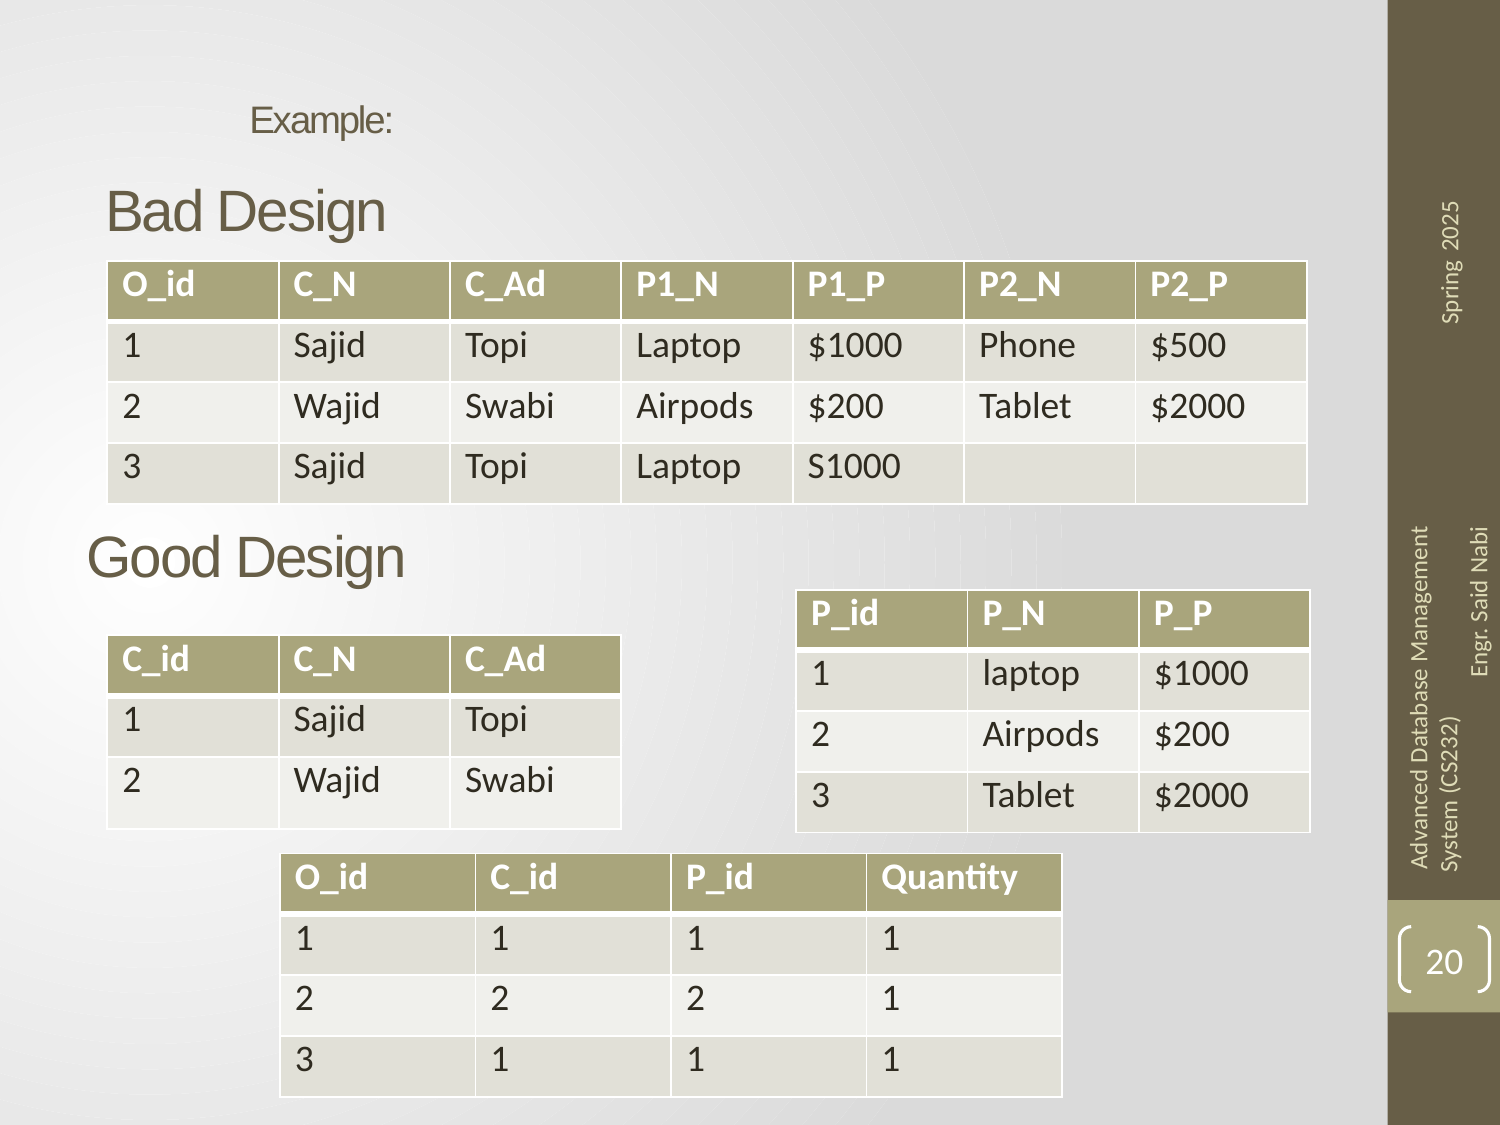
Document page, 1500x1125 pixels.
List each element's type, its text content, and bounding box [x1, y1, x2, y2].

table_cell 1 [867, 917, 1061, 974]
table_cell [965, 444, 1135, 503]
table_cell 2 [108, 758, 278, 828]
table_cell Airpods [622, 383, 792, 442]
table_cell 1 [108, 324, 278, 381]
table_cell 1 [108, 699, 278, 756]
table_header P_P [1140, 591, 1309, 647]
table_header P_id [797, 591, 967, 647]
table_header P1_P [794, 262, 963, 319]
table_cell 2 [672, 976, 866, 1035]
table_cell 2 [476, 976, 670, 1035]
table_cell $500 [1136, 324, 1306, 381]
table_cell $2000 [1140, 773, 1309, 832]
table_cell Tablet [968, 773, 1138, 832]
table_cell 1 [672, 1037, 866, 1096]
table_cell laptop [968, 653, 1138, 710]
table_header P1_N [622, 266, 792, 319]
table_cell 2 [797, 712, 967, 771]
table_cell Topi [451, 444, 620, 503]
table_cell $200 [794, 383, 963, 442]
table_header Quantity [867, 854, 1061, 911]
table_cell $200 [1140, 712, 1309, 771]
table_cell 1 [867, 976, 1061, 1035]
table_cell 2 [281, 976, 475, 1035]
table_cell 1 [672, 917, 866, 974]
table_cell Topi [451, 324, 620, 381]
table_cell Topi [451, 699, 620, 756]
table_cell [1136, 444, 1306, 503]
table_header C_N [280, 636, 449, 693]
slide_number 20 [1397, 925, 1492, 994]
table_cell Sajid [280, 324, 449, 381]
table_cell 1 [476, 1037, 670, 1096]
table_cell 1 [867, 1037, 1061, 1096]
table_header P2_N [965, 262, 1135, 319]
table_cell 3 [797, 773, 967, 832]
table_cell Sajid [280, 444, 449, 503]
table_cell $1000 [1140, 653, 1309, 710]
table_cell Phone [965, 324, 1135, 381]
table_cell Wajid [280, 758, 449, 828]
title Example: [0, 87, 969, 195]
table_header P_id [672, 854, 866, 911]
table_header O_id [108, 266, 278, 319]
table_cell Laptop [622, 324, 792, 381]
table_cell Laptop [622, 444, 792, 503]
table_header C_Ad [451, 636, 620, 693]
table_cell 1 [797, 653, 967, 710]
table_header P2_P [1136, 262, 1306, 319]
table_cell Swabi [451, 758, 620, 828]
table_header C_N [280, 266, 449, 319]
table_header P_N [968, 591, 1138, 647]
table_header C_id [108, 636, 278, 693]
table_header C_id [476, 854, 670, 911]
table_cell 3 [281, 1037, 475, 1096]
table_cell Airpods [968, 712, 1138, 771]
table_header C_Ad [451, 266, 620, 319]
table_cell 1 [476, 917, 670, 974]
table_cell Sajid [280, 699, 449, 756]
table_cell 3 [108, 444, 278, 503]
table_cell Swabi [451, 383, 620, 442]
table_cell $2000 [1136, 383, 1306, 442]
text_box Good Design [0, 503, 894, 612]
table_cell 2 [108, 383, 278, 442]
table_cell 1 [281, 917, 475, 974]
table_header O_id [281, 854, 475, 911]
text_box Bad Design [0, 157, 894, 266]
table_cell Wajid [280, 383, 449, 442]
table_cell $1000 [794, 324, 963, 381]
table_cell S1000 [794, 444, 963, 503]
table_cell Tablet [965, 383, 1135, 442]
